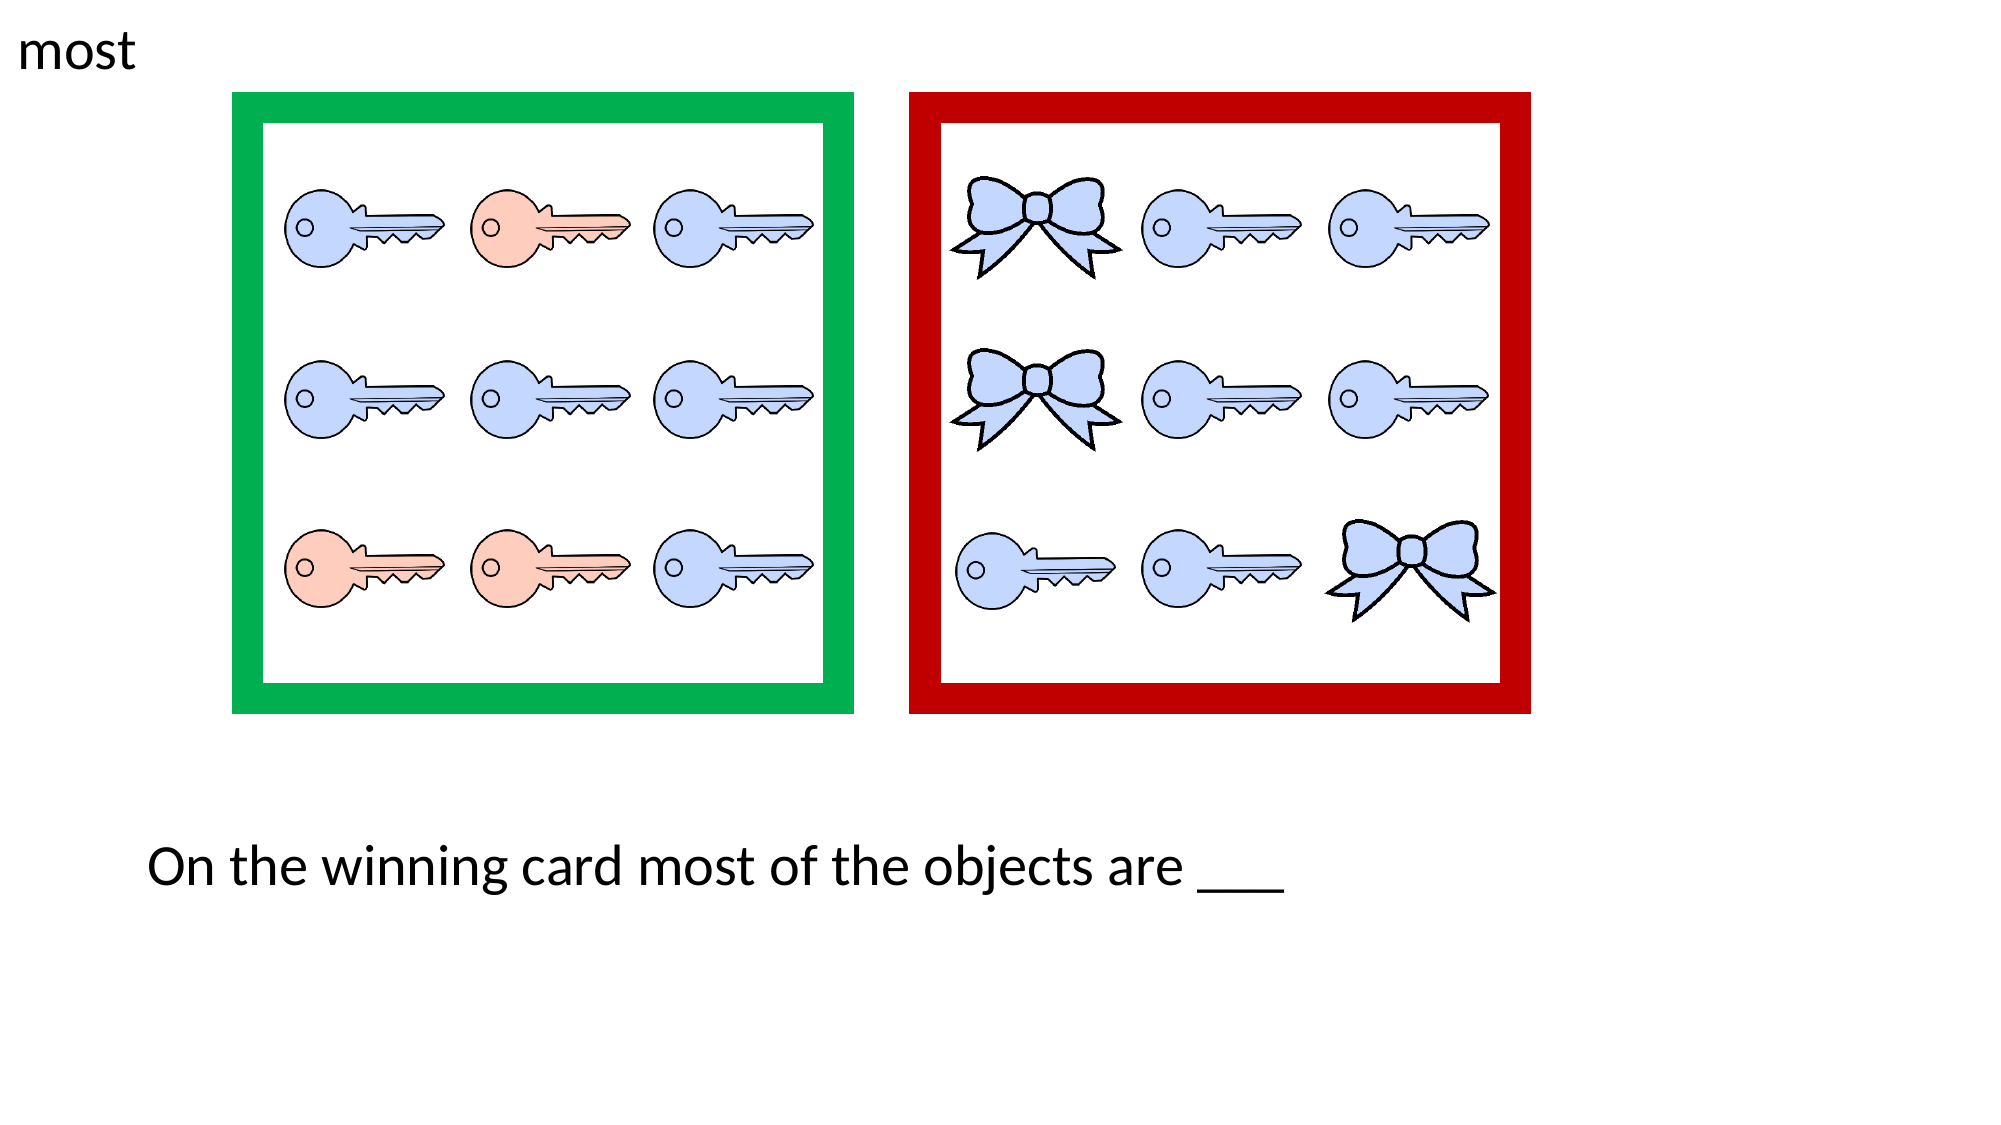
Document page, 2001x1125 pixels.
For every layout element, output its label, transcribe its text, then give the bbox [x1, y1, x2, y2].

text_box most [3, 4, 262, 89]
picture [1141, 360, 1302, 439]
picture [949, 348, 1123, 452]
picture [1141, 529, 1302, 608]
picture [284, 529, 445, 608]
picture [653, 360, 814, 439]
picture [470, 529, 631, 608]
picture [1324, 519, 1498, 623]
picture [1328, 360, 1489, 439]
picture [653, 529, 814, 608]
text_box [924, 107, 1517, 699]
text_box [247, 107, 839, 699]
text_box On the winning card most of the objects are ___ [132, 819, 1483, 905]
picture [1328, 189, 1489, 268]
picture [955, 532, 1116, 610]
picture [284, 360, 445, 439]
picture [949, 176, 1123, 280]
picture [470, 360, 631, 439]
picture [284, 189, 445, 268]
picture [470, 189, 631, 268]
picture [1141, 189, 1302, 268]
picture [653, 189, 814, 268]
